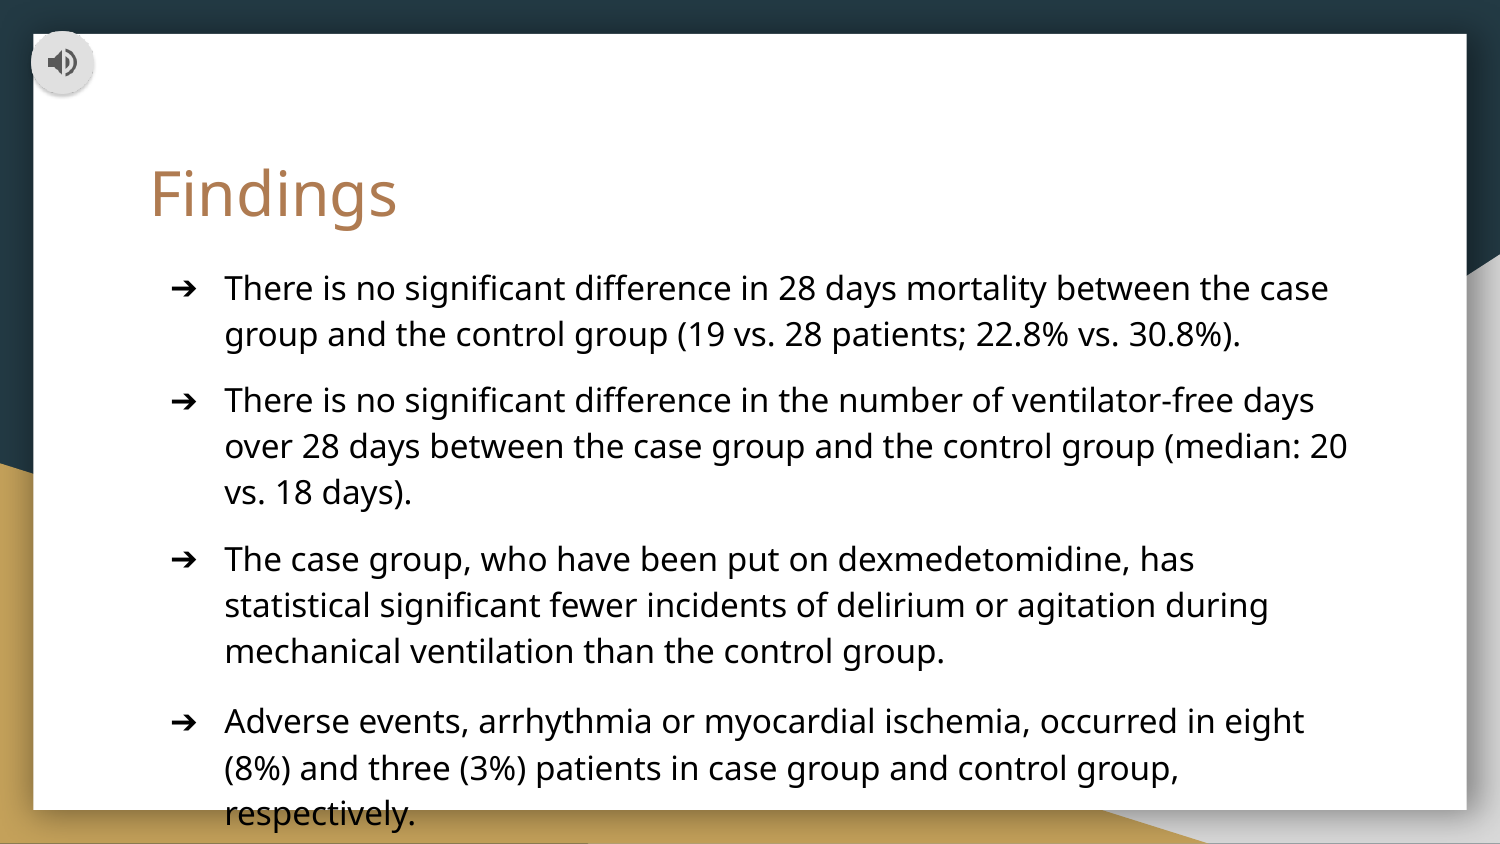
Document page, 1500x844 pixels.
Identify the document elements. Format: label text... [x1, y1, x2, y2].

list There is no significant difference in 28 days mortality between the case group and the control group (19 vs. 28 patients; 22.8% vs. 30.8%). There is no significant difference in the number of ventilator-free days over 28 days between the case group and the control group (median: 20 vs. 18 days). The case group, who have been put on dexmedetomidine, has statistical significant fewer incidents of delirium or agitation during mechanical ventilation than the control group. Adverse events, arrhythmia or myocardial ischemia, occurred in eight (8%) and three (3%) patients in case group and control group, respectively. [134, 246, 1366, 729]
picture [24, 24, 101, 101]
title Findings [134, 138, 1366, 246]
